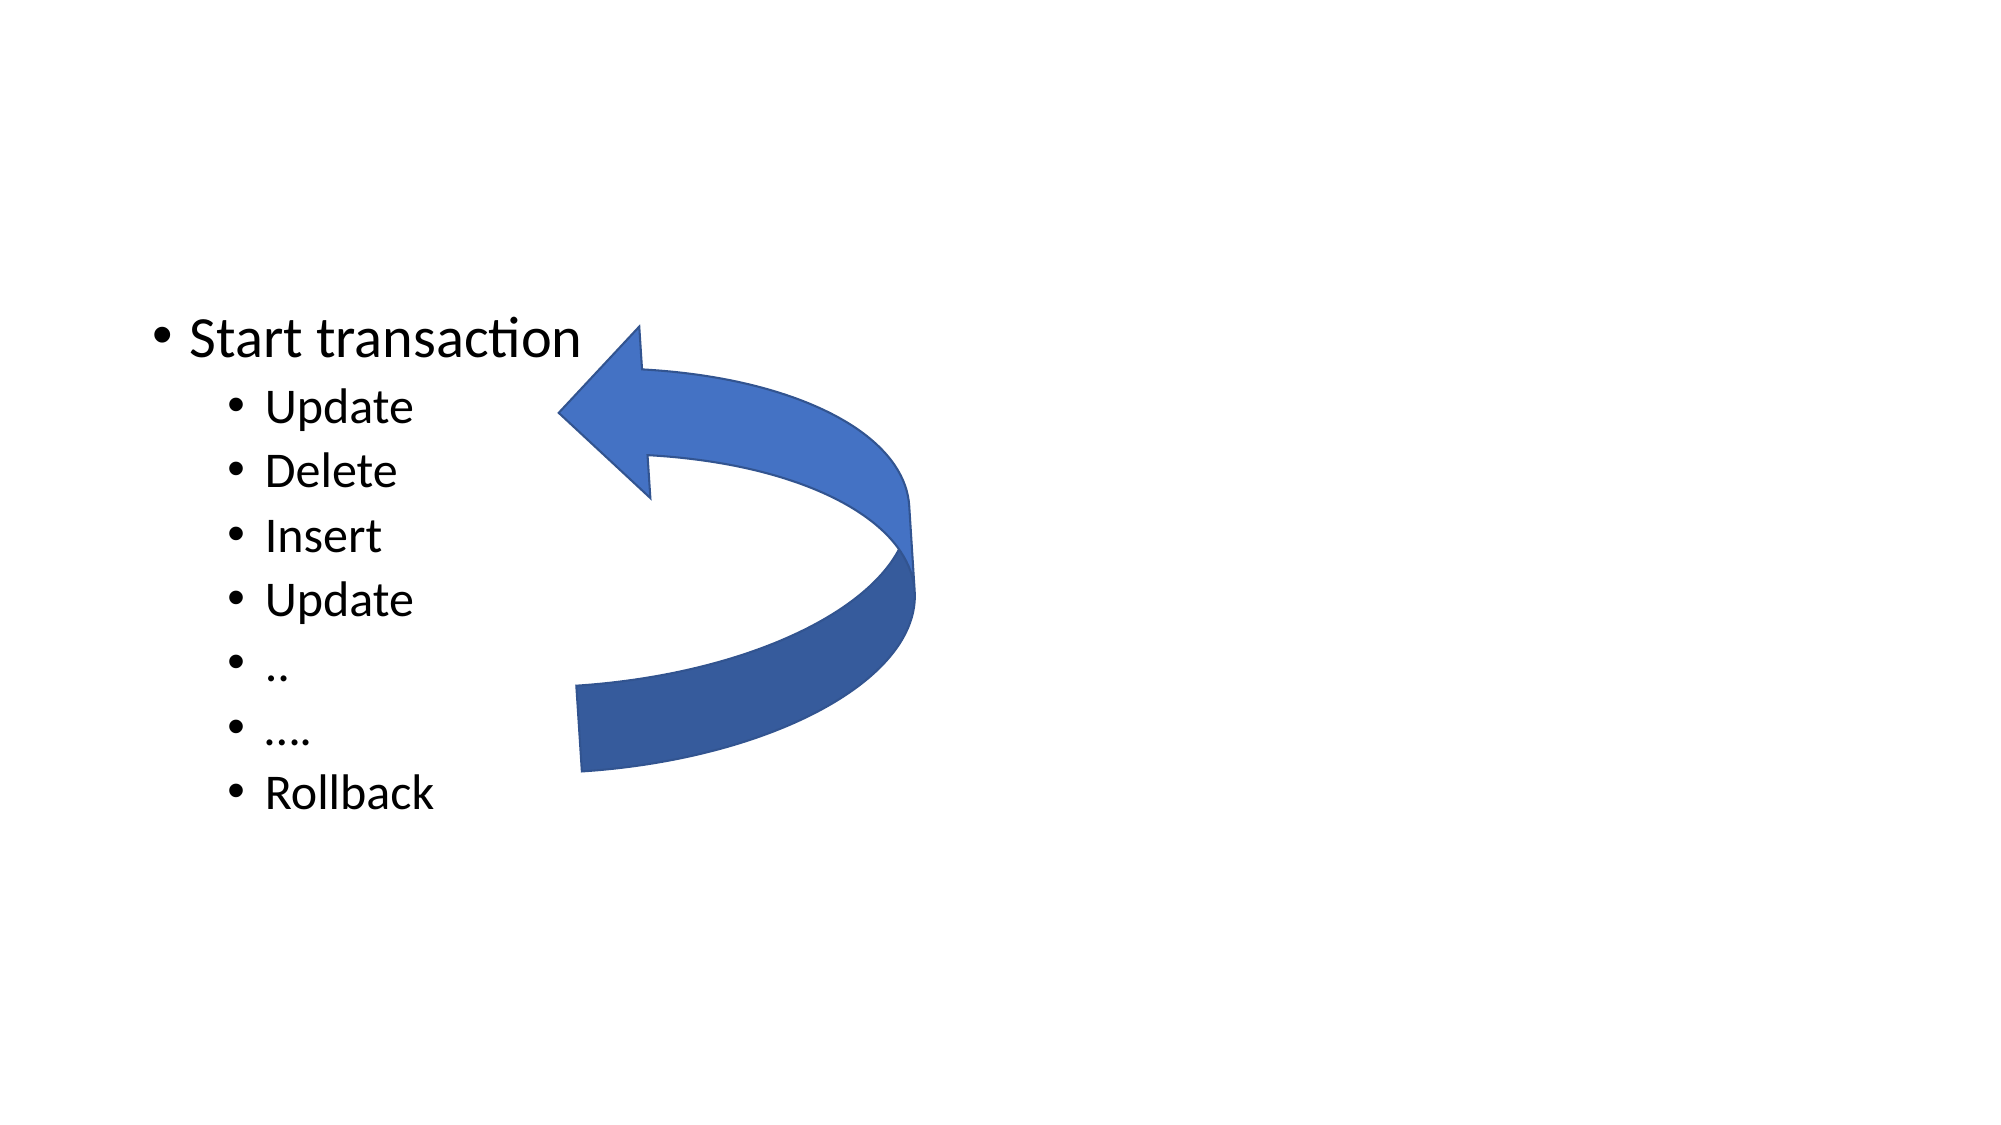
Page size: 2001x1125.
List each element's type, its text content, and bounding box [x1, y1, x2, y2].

list Start transaction Update Delete Insert Update .. …. Rollback [137, 299, 1863, 1014]
text_box [557, 324, 916, 773]
